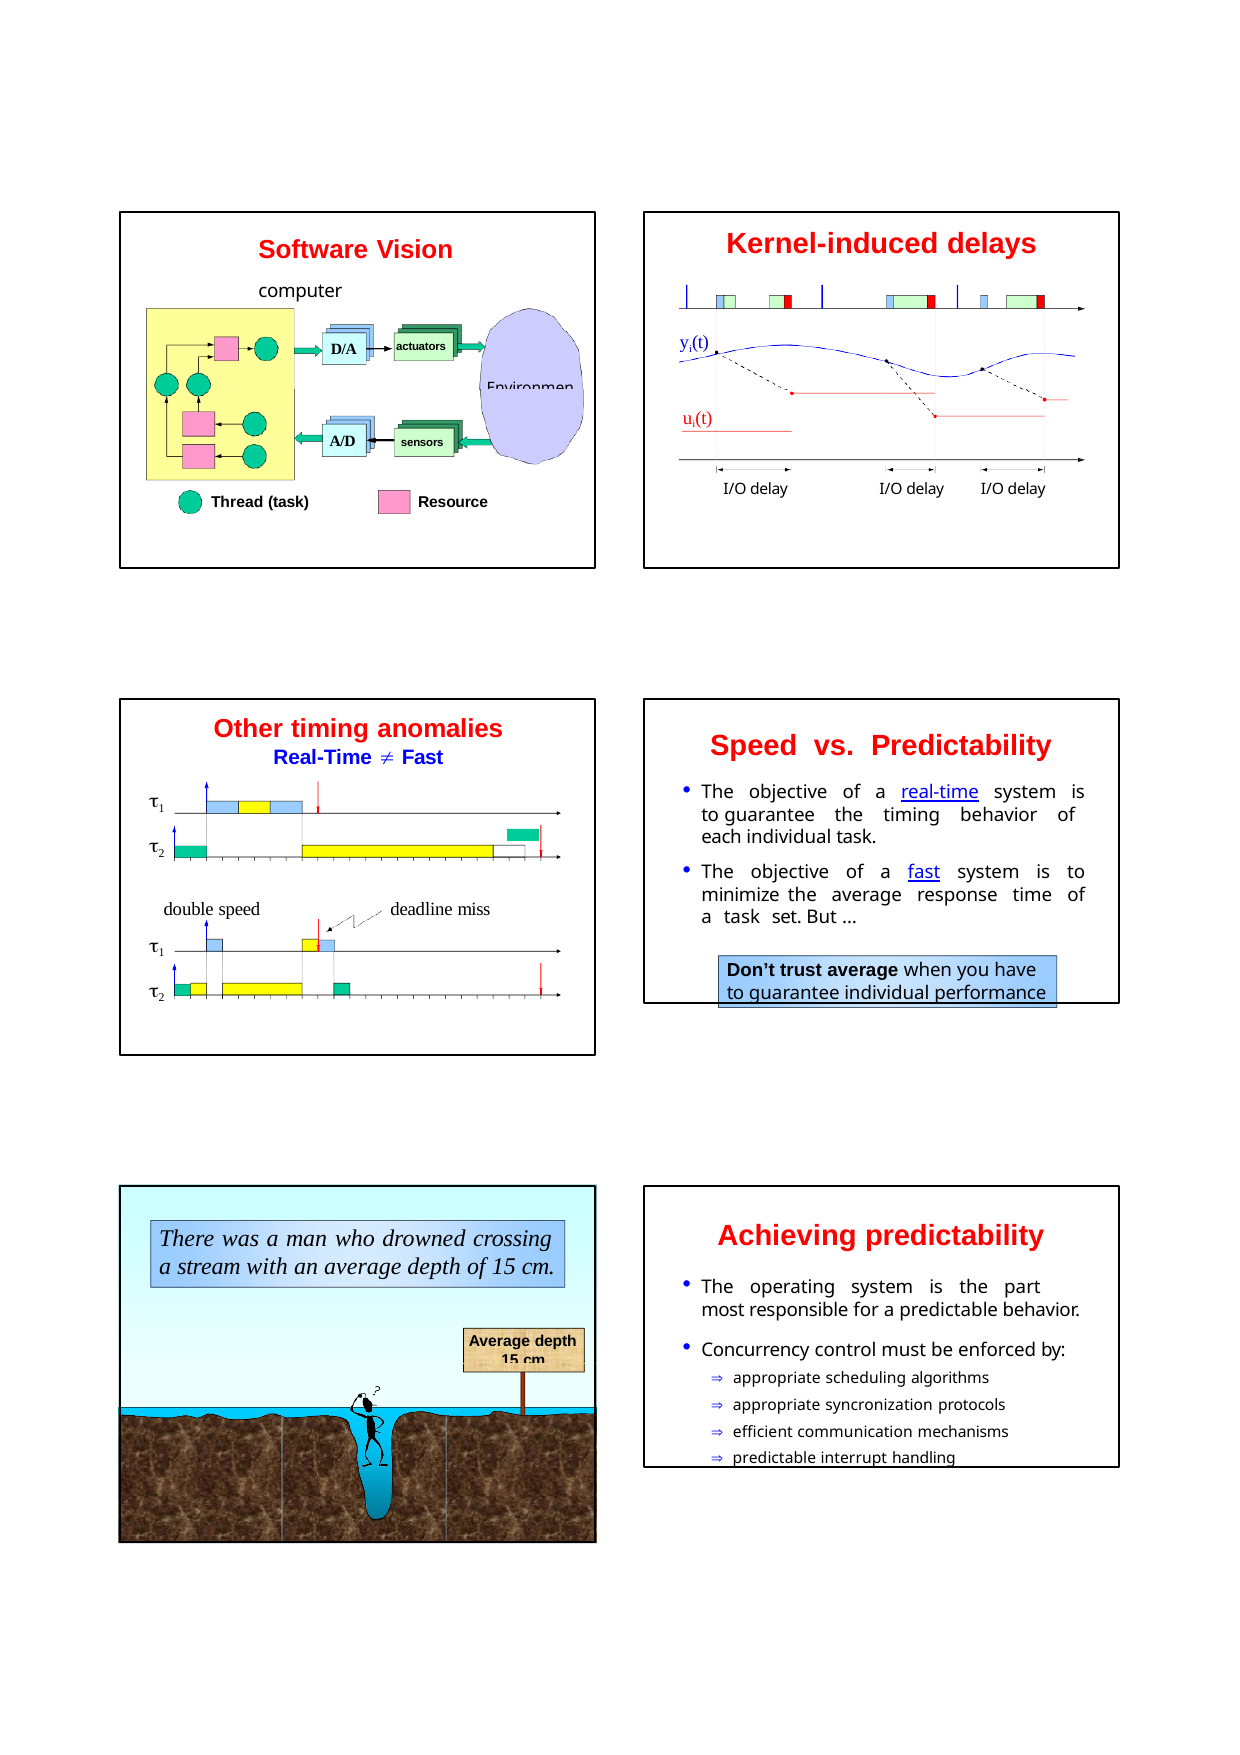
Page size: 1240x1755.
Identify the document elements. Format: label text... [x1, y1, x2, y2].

text_box Speed vs. Predictability The objective of a real-time system is to guarantee the timing behavior of each individual task. The objective of a fast system is to minimize the average response time of a task set. But … Don’t trust average when you have to guarantee individual performance [643, 698, 1120, 876]
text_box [678, 389, 1086, 474]
picture [146, 308, 584, 389]
text_box [119, 212, 596, 389]
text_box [118, 389, 597, 570]
text_box Achieving predictability The operating system is the part most responsible for a predictable behavior. Concurrency control must be enforced by:  appropriate scheduling algorithms  appropriate syncronization protocols  efficient communication mechanisms  predictable interrupt handling [643, 1185, 1120, 1468]
text_box [643, 212, 1120, 568]
text_box [119, 698, 596, 1055]
picture [325, 910, 382, 932]
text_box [172, 781, 562, 1000]
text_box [642, 876, 1121, 1057]
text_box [678, 284, 1086, 389]
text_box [118, 1184, 598, 1544]
